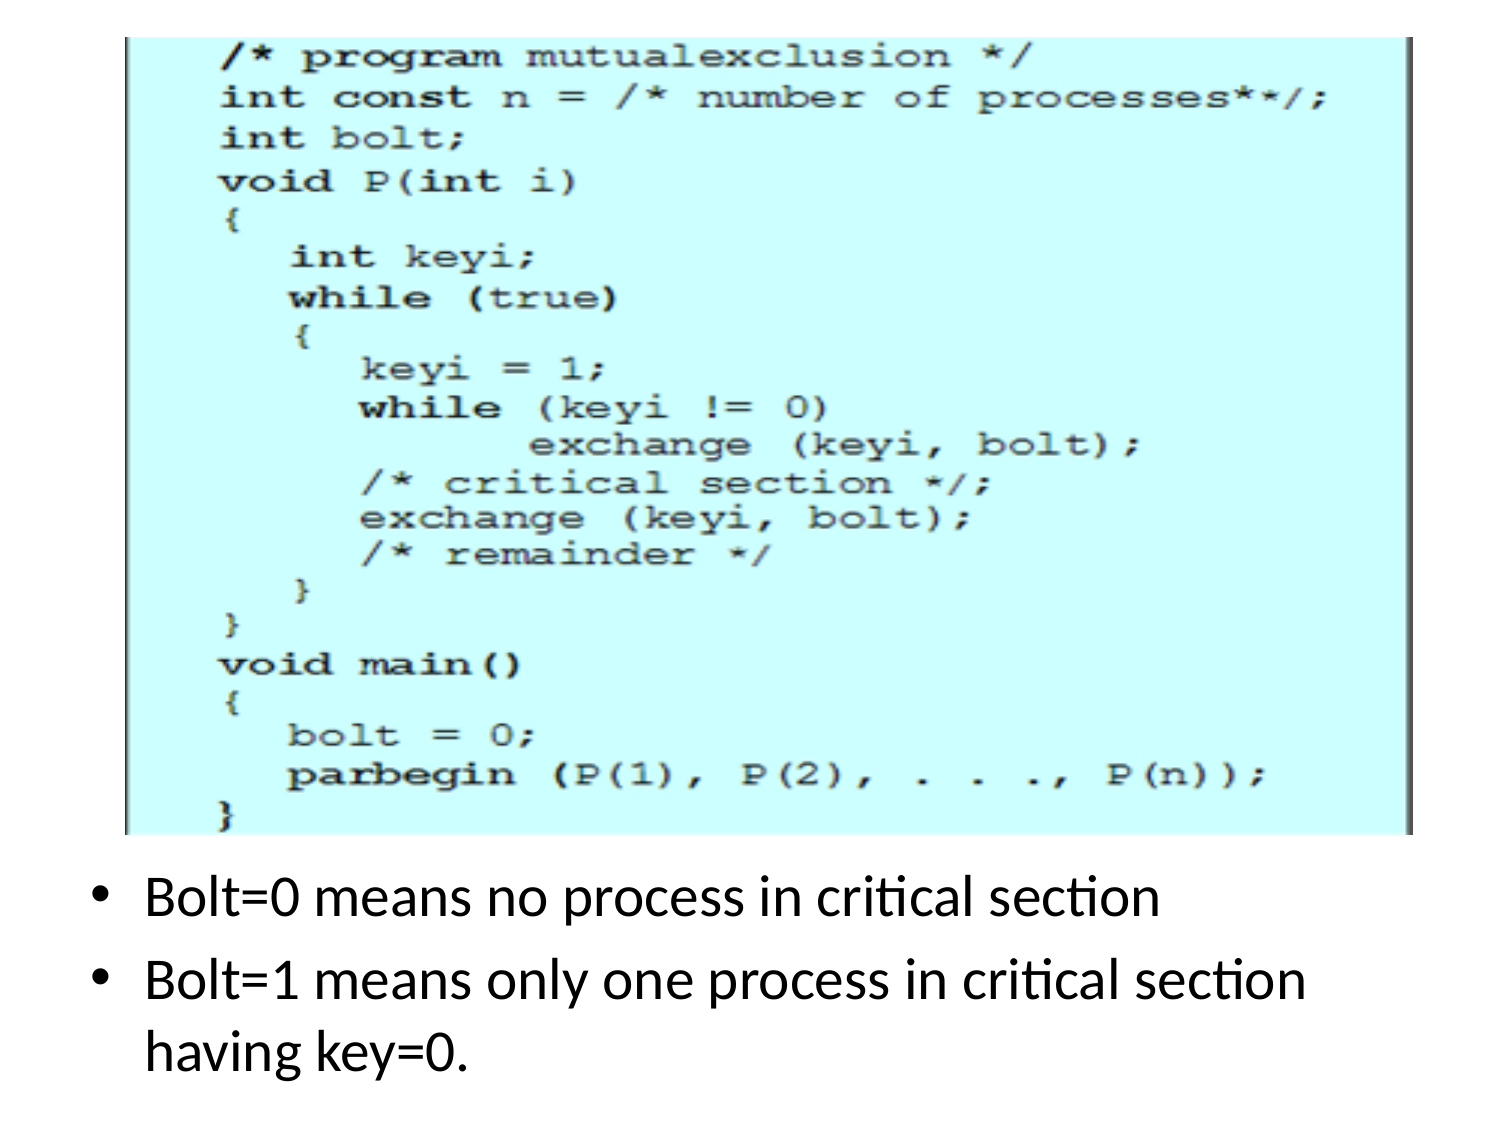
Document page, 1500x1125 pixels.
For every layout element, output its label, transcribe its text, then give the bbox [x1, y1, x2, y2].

list Bolt=0 means no process in critical section Bolt=1 means only one process in critical section having key=0. [75, 849, 1425, 1093]
picture [124, 37, 1413, 835]
